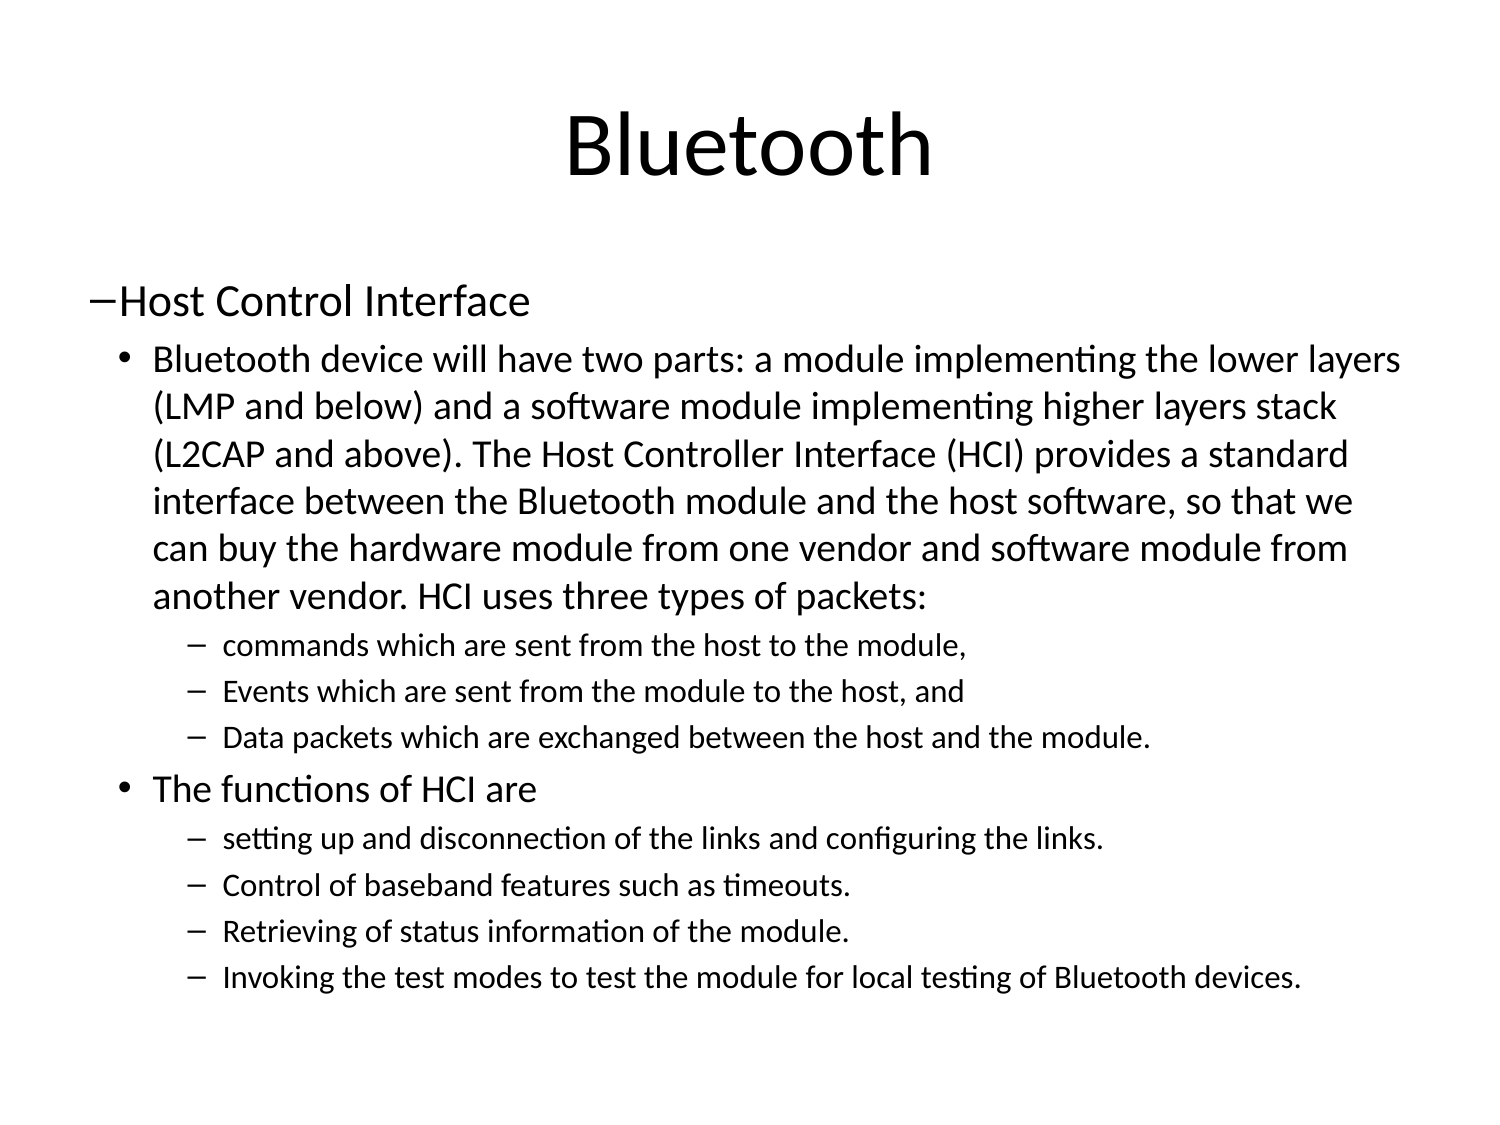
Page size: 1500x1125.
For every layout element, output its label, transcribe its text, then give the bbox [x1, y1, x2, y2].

list Host Control Interface Bluetooth device will have two parts: a module implementing the lower layers (LMP and below) and a software module implementing higher layers stack (L2CAP and above). The Host Controller Interface (HCI) provides a standard interface between the Bluetooth module and the host software, so that we can buy the hardware module from one vendor and software module from another vendor. HCI uses three types of packets: commands which are sent from the host to the module, Events which are sent from the module to the host, and Data packets which are exchanged between the host and the module. The functions of HCI are setting up and disconnection of the links and configuring the links. Control of baseband features such as timeouts. Retrieving of status information of the module. Invoking the test modes to test the module for local testing of Bluetooth devices. [75, 262, 1425, 1005]
title Bluetooth [75, 45, 1425, 233]
